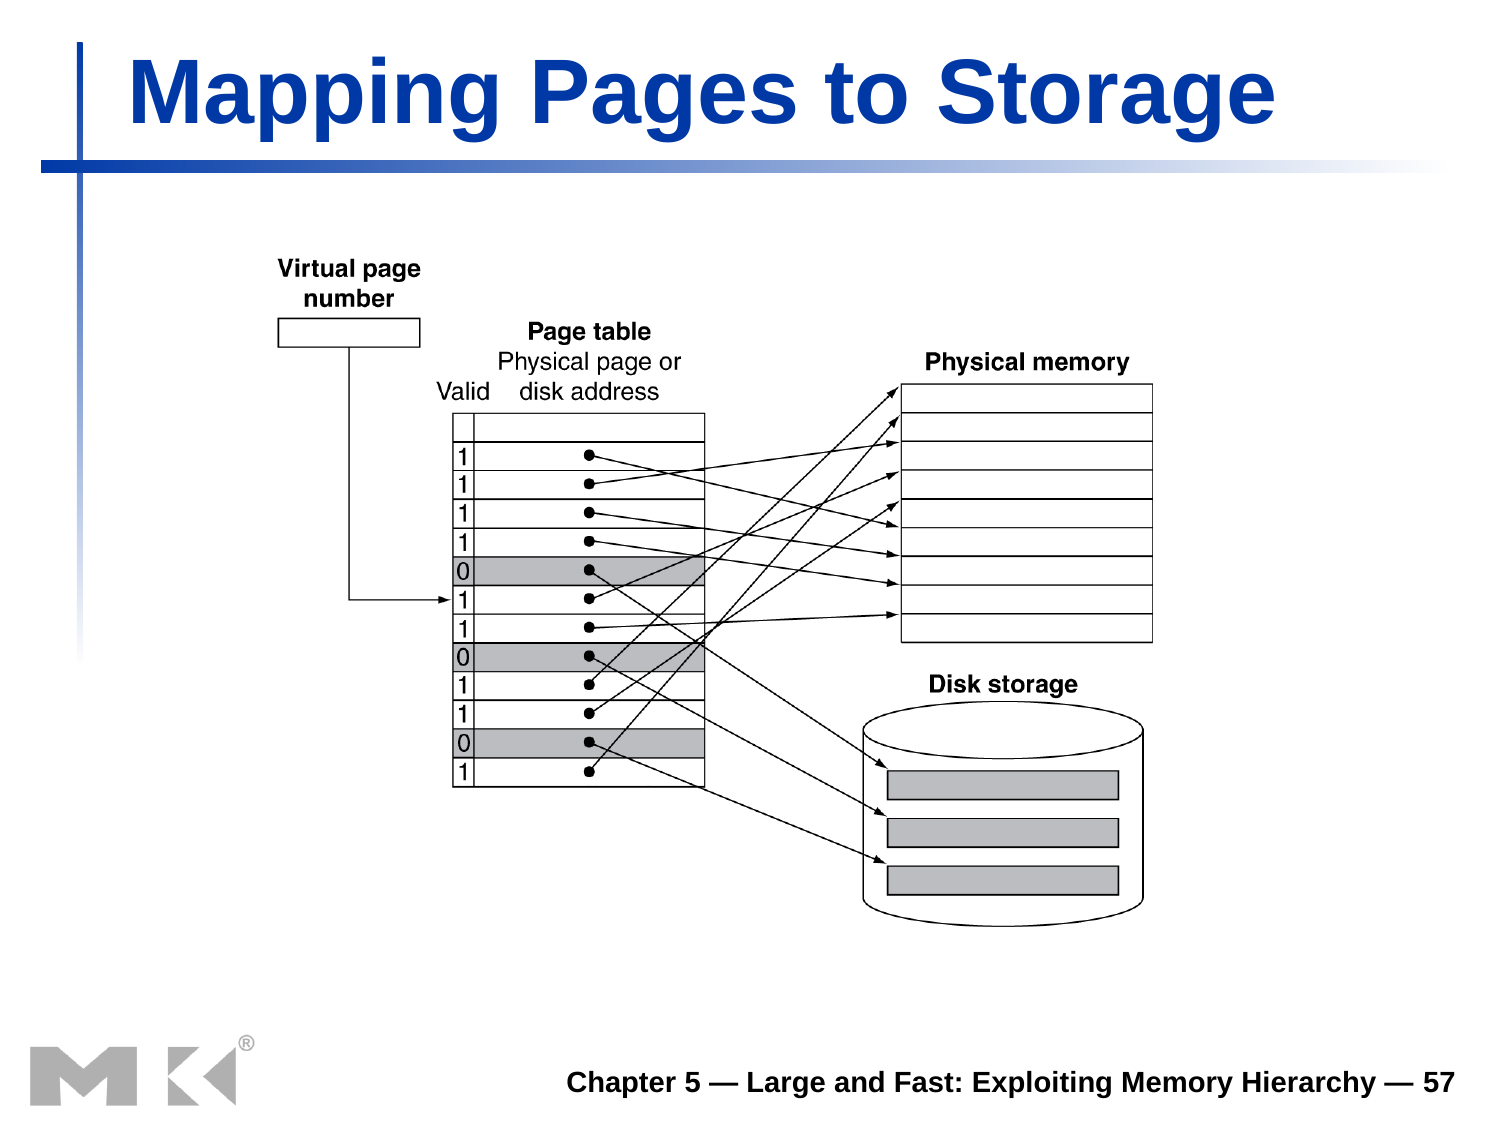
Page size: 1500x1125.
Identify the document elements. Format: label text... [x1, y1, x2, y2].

picture [277, 255, 1153, 927]
title Mapping Pages to Storage [111, 23, 1468, 150]
footer Chapter 5 — Large and Fast: Exploiting Memory Hierarchy — 57 [277, 1046, 1471, 1106]
picture [29, 1034, 255, 1106]
